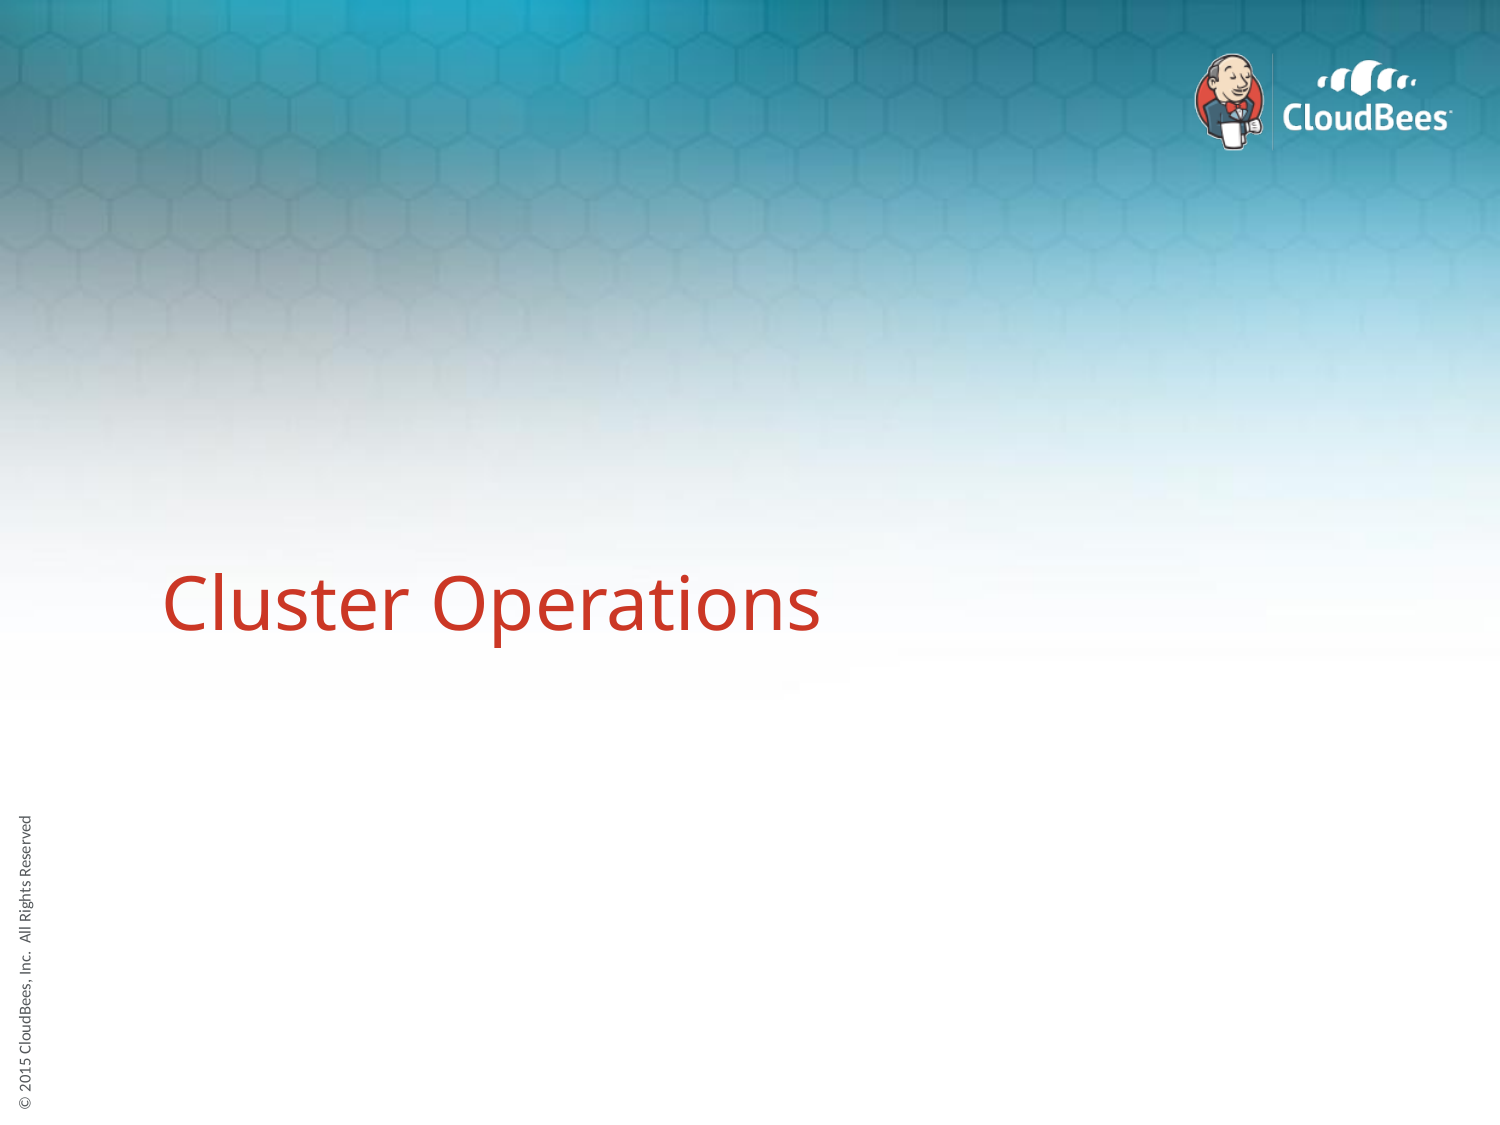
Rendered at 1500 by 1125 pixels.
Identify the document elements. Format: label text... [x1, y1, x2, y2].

title Cluster Operations [146, 437, 1185, 661]
picture [0, 0, 1500, 1125]
